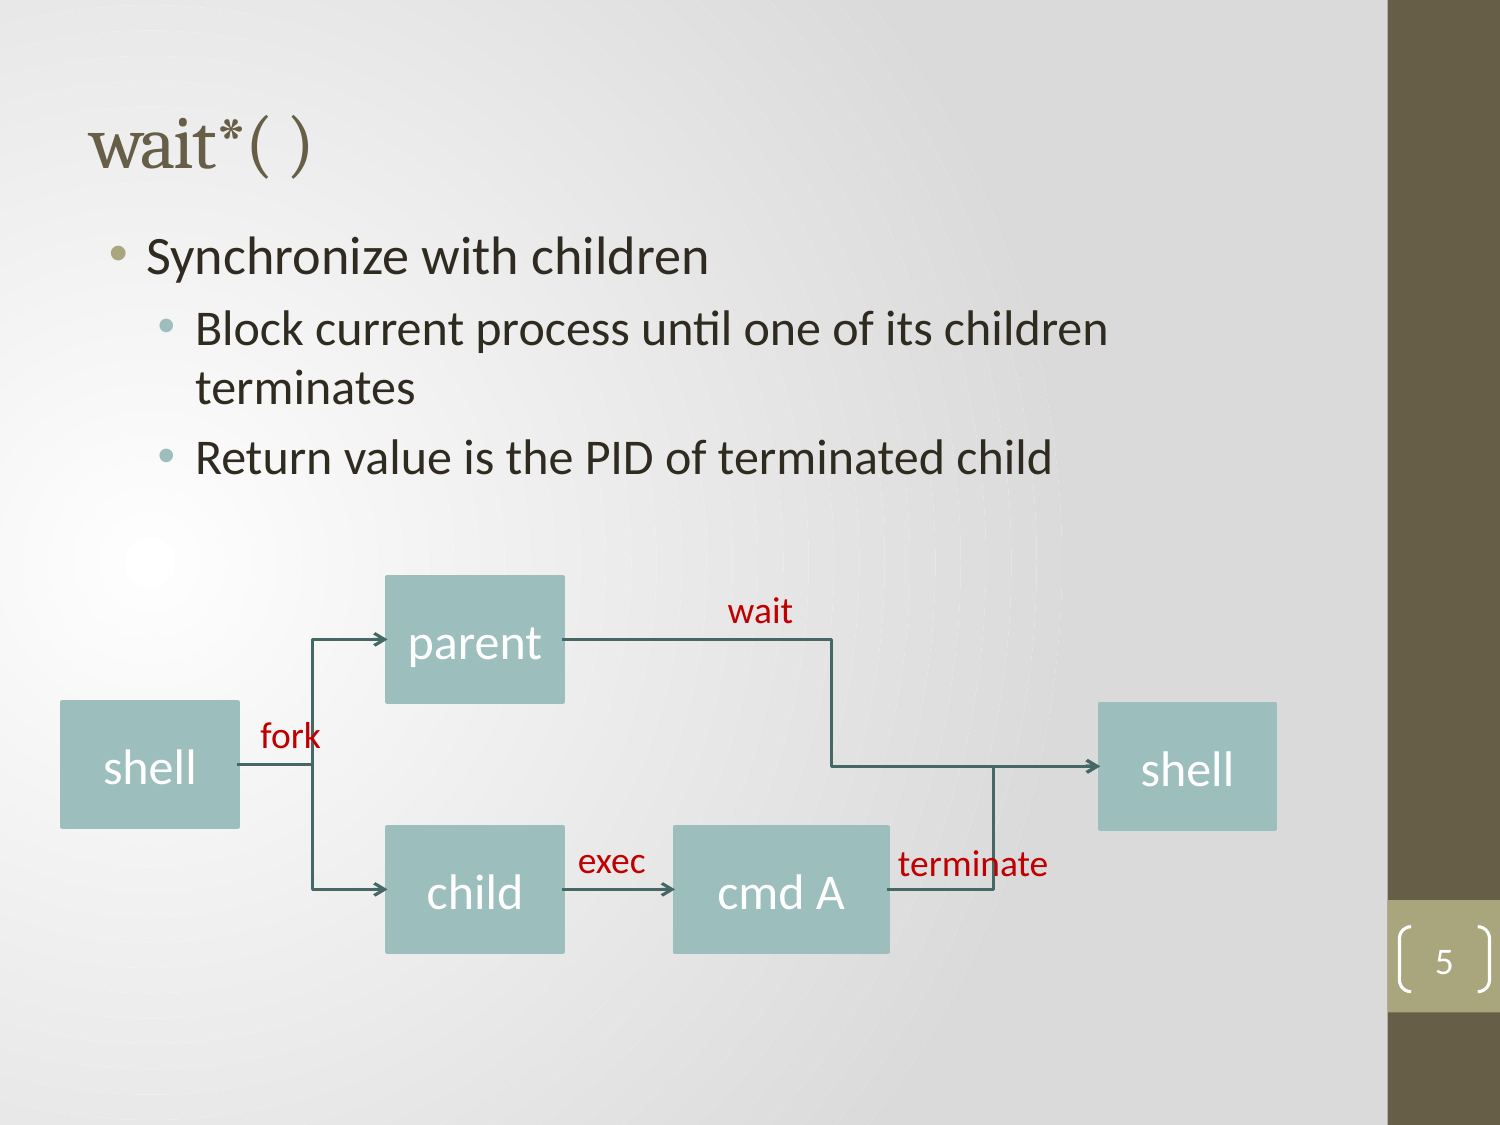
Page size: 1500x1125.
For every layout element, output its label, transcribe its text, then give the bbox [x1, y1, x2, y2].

slide_number 5 [1397, 925, 1492, 994]
title wait*( ) [75, 45, 1325, 212]
list Synchronize with children Block current process until one of its children terminates Return value is the PID of terminated child [75, 212, 1325, 1050]
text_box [61, 576, 1276, 953]
